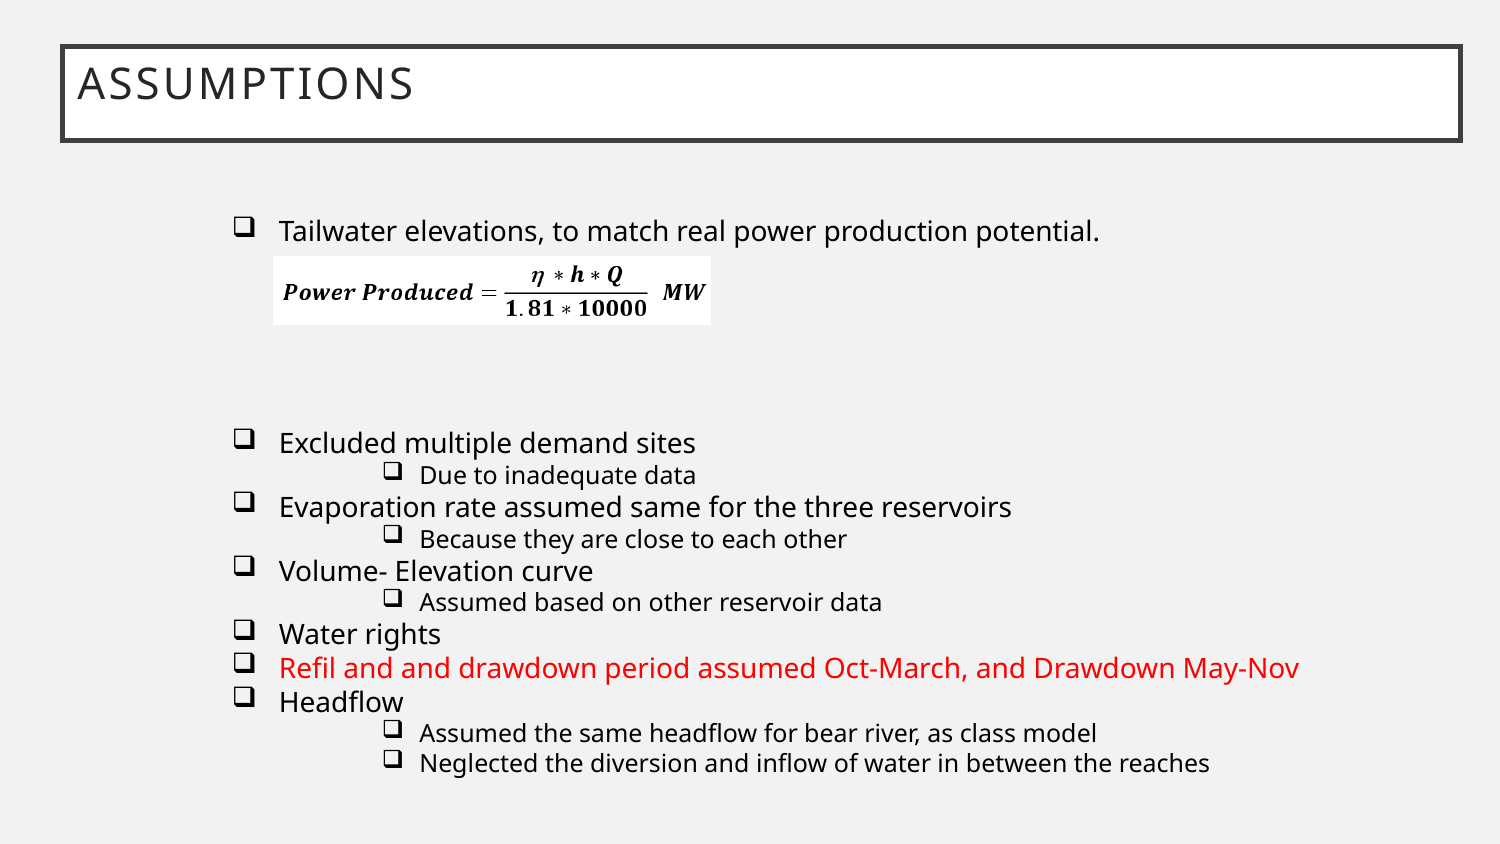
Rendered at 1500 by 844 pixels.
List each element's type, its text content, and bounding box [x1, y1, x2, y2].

title Assumptions [60, 44, 1463, 143]
picture [273, 256, 711, 325]
list Tailwater elevations, to match real power production potential. Excluded multiple demand sites Due to inadequate data Evaporation rate assumed same for the three reservoirs Because they are close to each other Volume- Elevation curve Assumed based on other reservoir data Water rights Refil and and drawdown period assumed Oct-March, and Drawdown May-Nov Headflow Assumed the same headflow for bear river, as class model Neglected the diversion and inflow of water in between the reaches [179, 198, 1428, 786]
